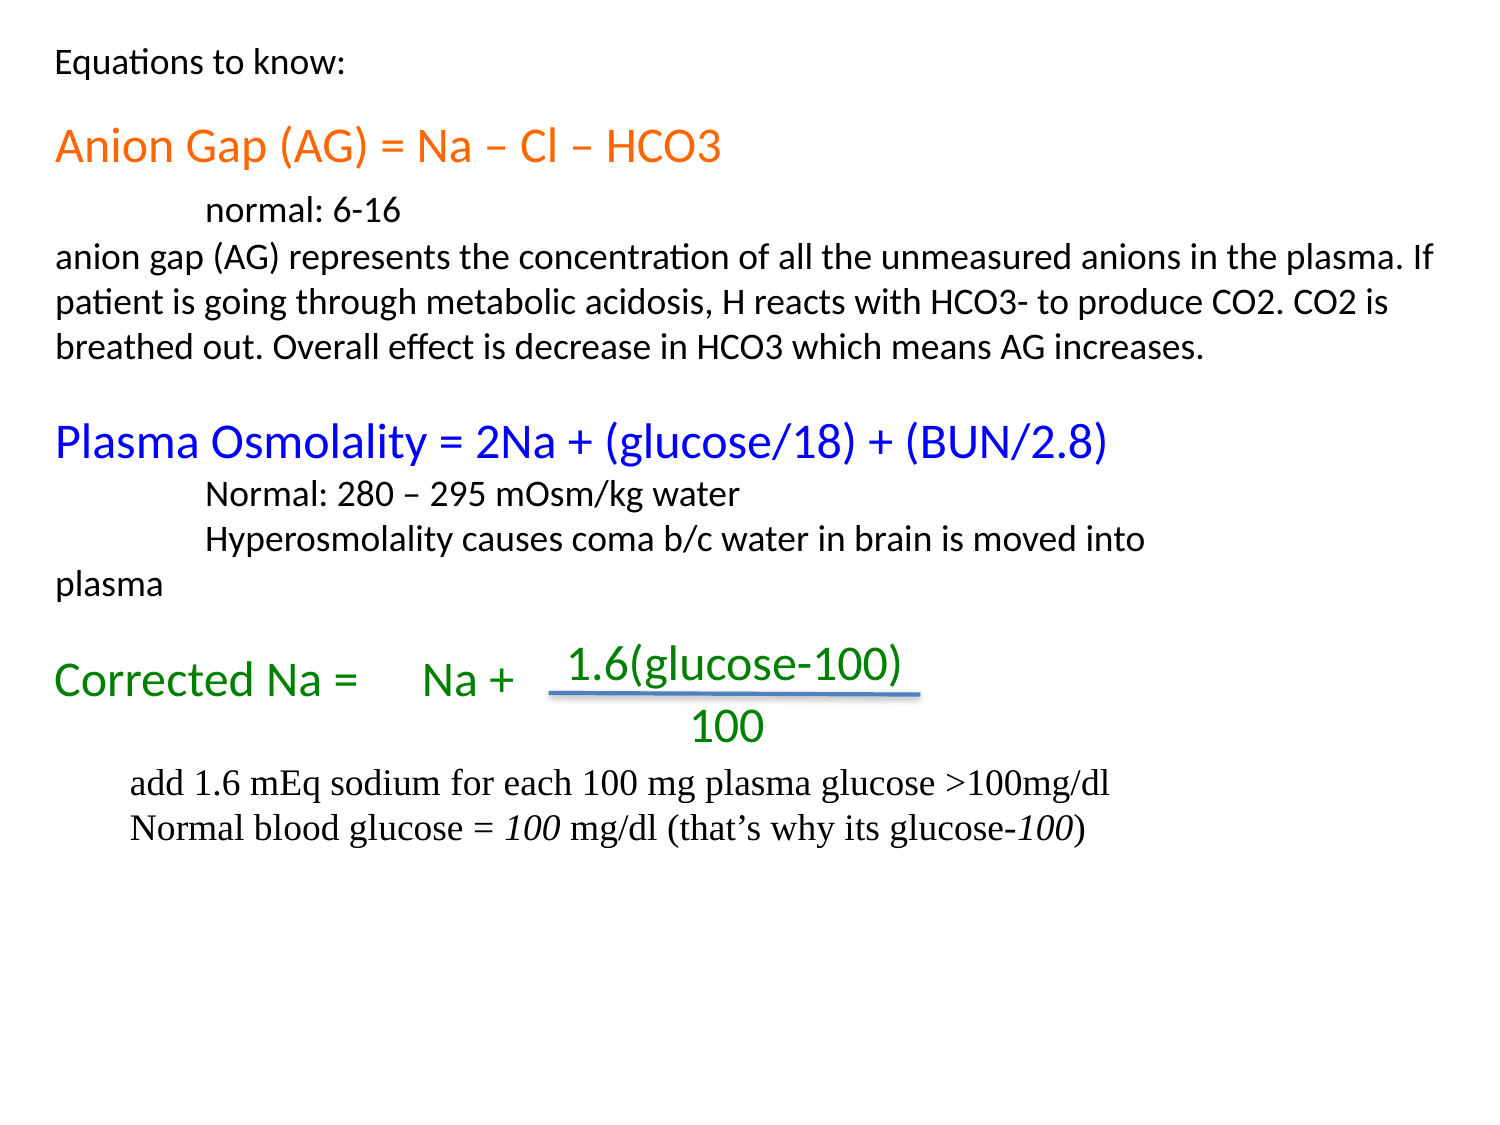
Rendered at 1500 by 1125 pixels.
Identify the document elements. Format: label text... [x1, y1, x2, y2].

text_box Equations to know: [39, 29, 362, 90]
text_box Anion Gap (AG) = Na – Cl – HCO3 normal: 6-16 anion gap (AG) represents the concentration of all the unmeasured anions in the plasma. If patient is going through metabolic acidosis, H reacts with HCO3- to produce CO2. CO2 is breathed out. Overall effect is decrease in HCO3 which means AG increases. [40, 104, 1471, 375]
text_box 100 [673, 704, 780, 750]
text_box 100 [673, 685, 780, 689]
text_box Plasma Osmolality = 2Na + (glucose/18) + (BUN/2.8) Normal: 280 – 295 mOsm/kg water Hyperosmolality causes coma b/c water in brain is moved into plasma [40, 375, 1263, 612]
text_box add 1.6 mEq sodium for each 100 mg plasma glucose >100mg/dl Normal blood glucose = 100 mg/dl (that’s why its glucose-100) [0, 750, 1248, 856]
text_box Na + [407, 639, 530, 714]
text_box Corrected Na = [39, 639, 374, 715]
text_box 1.6(glucose-100) [550, 622, 919, 690]
